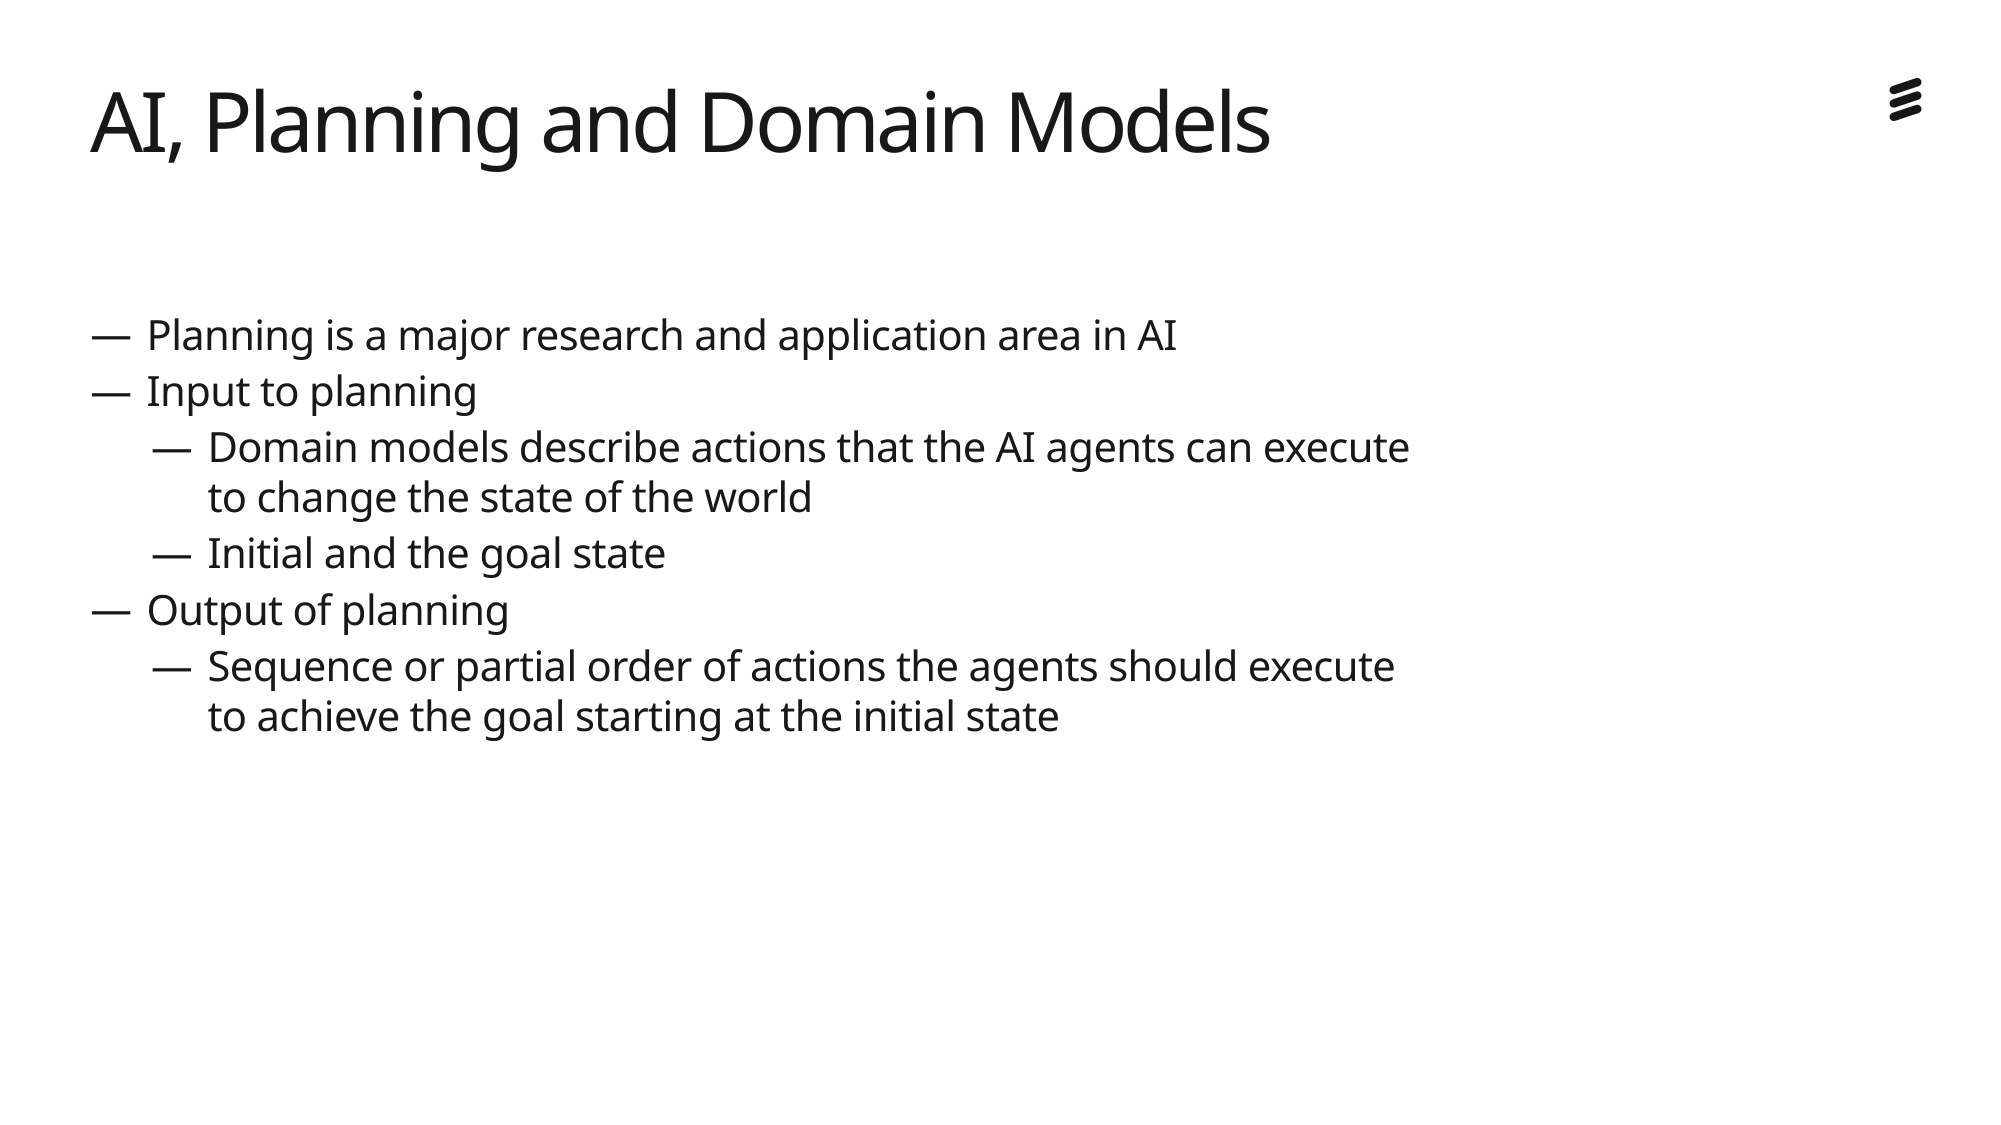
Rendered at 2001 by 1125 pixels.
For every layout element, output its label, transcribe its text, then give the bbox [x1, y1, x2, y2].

list Planning is a major research and application area in AI Input to planning Domain models describe actions that the AI agents can execute to change the state of the world Initial and the goal state Output of planning Sequence or partial order of actions the agents should execute to achieve the goal starting at the initial state [78, 302, 1450, 1024]
title AI, Planning and Domain Models [78, 77, 1450, 256]
picture [1884, 78, 1927, 121]
